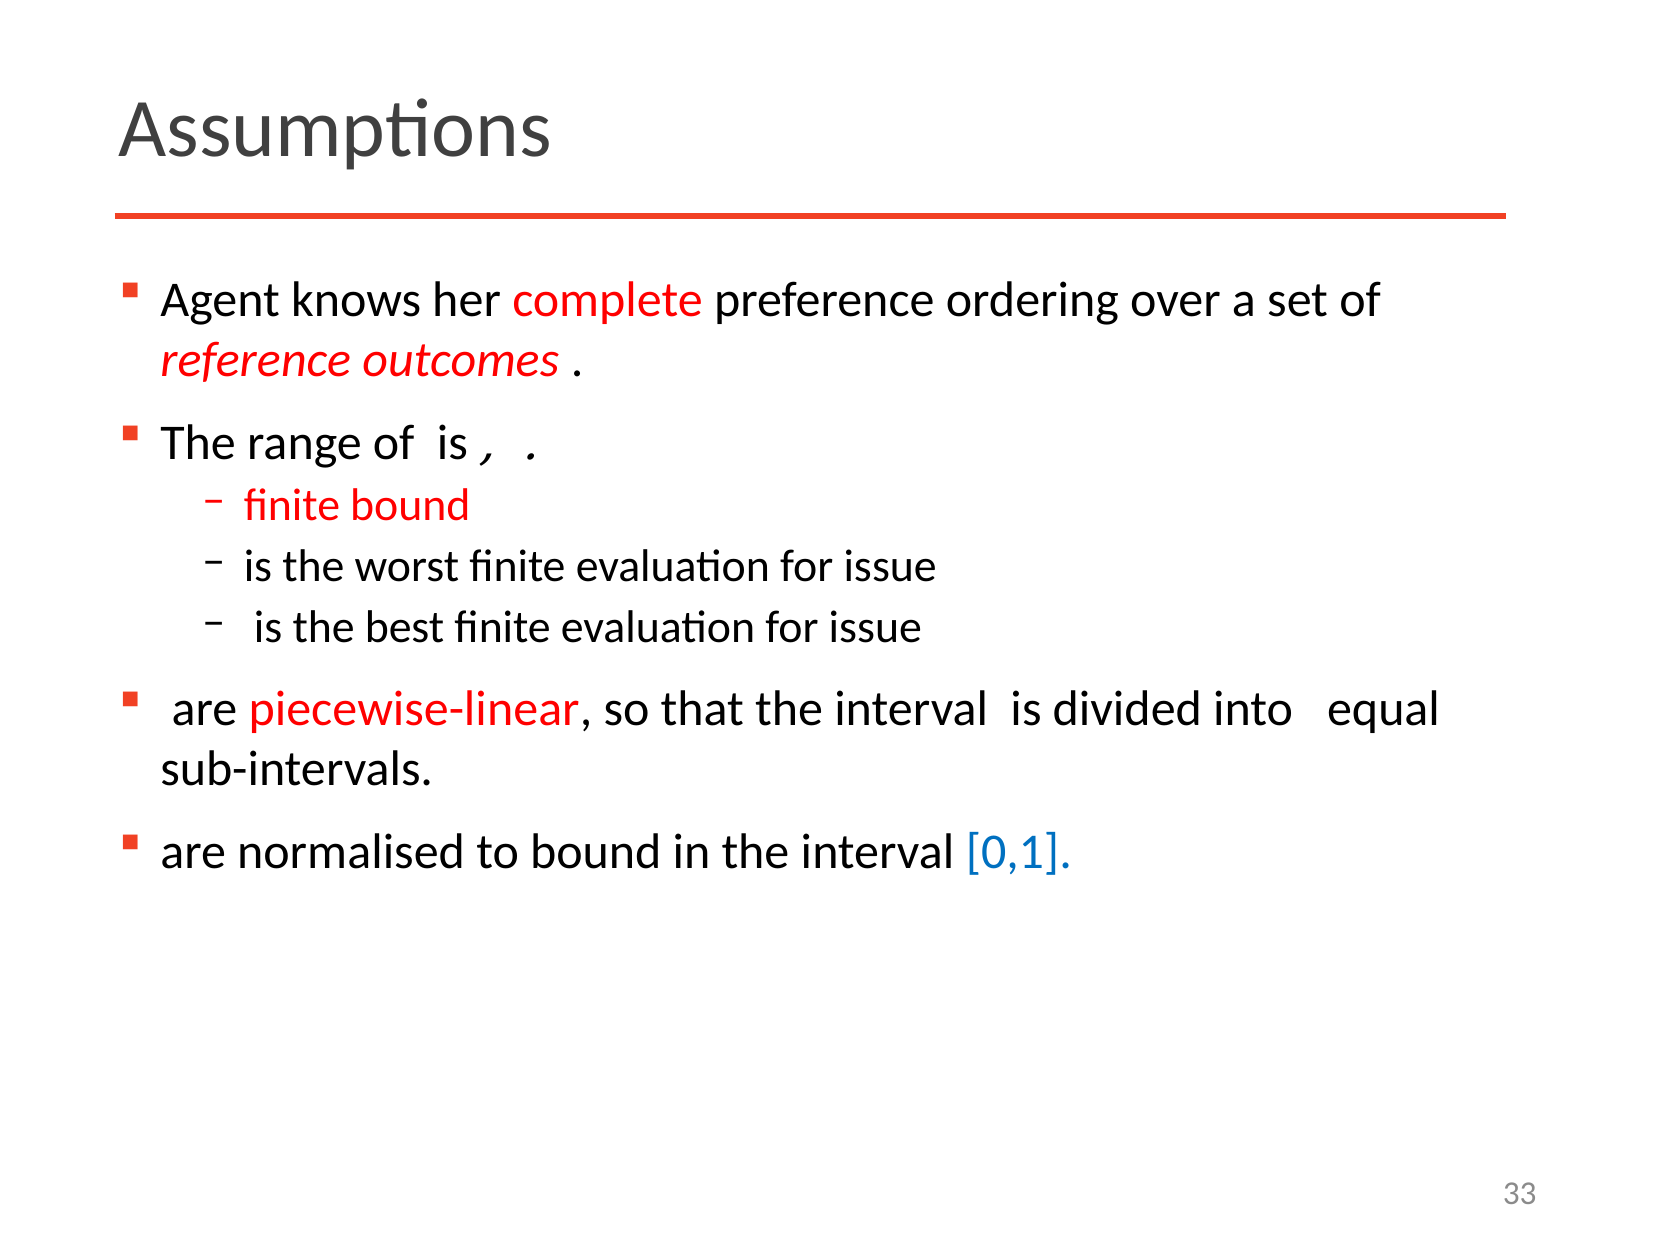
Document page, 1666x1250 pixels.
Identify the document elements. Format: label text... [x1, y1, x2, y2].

title Assumptions [103, 0, 1623, 259]
slide_number 33 [1176, 1158, 1552, 1225]
